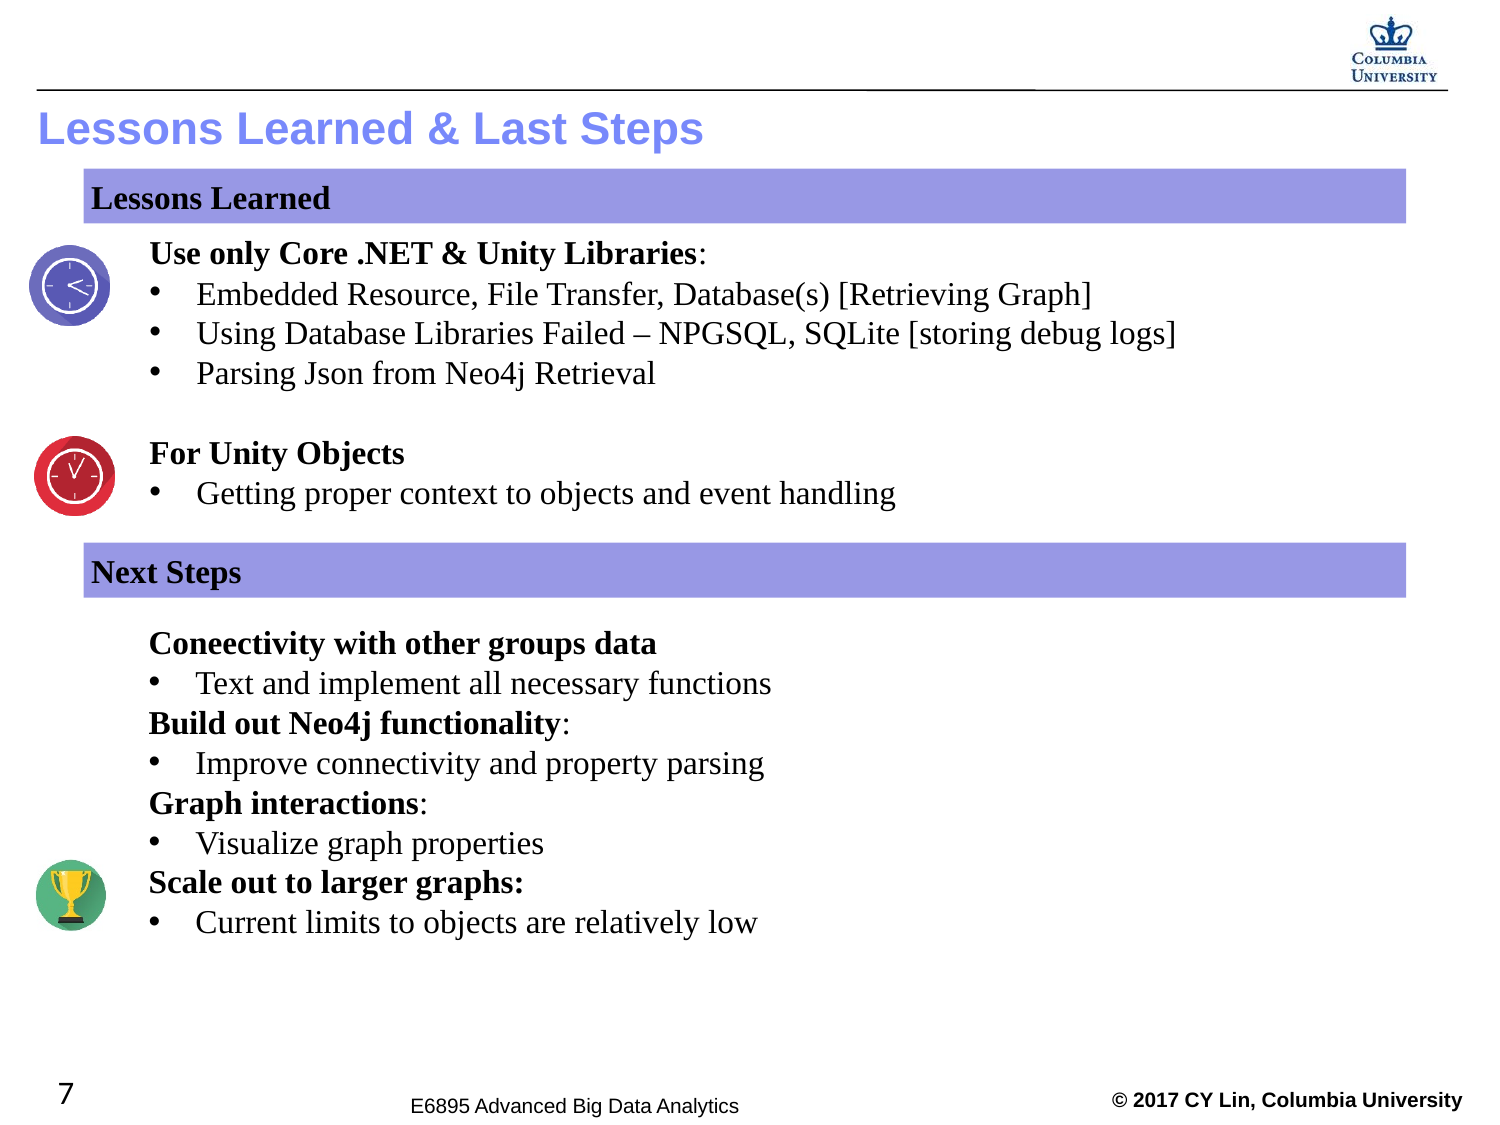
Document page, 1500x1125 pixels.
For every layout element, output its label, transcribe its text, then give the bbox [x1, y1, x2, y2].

picture [34, 858, 108, 932]
text_box Use only Core .NET & Unity Libraries: Embedded Resource, File Transfer, Database(s) [Retrieving Graph] Using Database Libraries Failed – NPGSQL, SQLite [storing debug logs] Parsing Json from Neo4j Retrieval For Unity Objects Getting proper context to objects and event handling [141, 224, 1186, 519]
picture [34, 436, 115, 517]
text_box Next Steps [83, 542, 1407, 598]
picture [29, 245, 110, 326]
picture [1350, 14, 1438, 85]
title Lessons Learned & Last Steps [29, 96, 1435, 207]
slide_number 7 [49, 1063, 261, 1120]
text_box Coneectivity with other groups data Text and implement all necessary functions Build out Neo4j functionality: Improve connectivity and property parsing Graph interactions: Visualize graph properties Scale out to larger graphs: Current limits to objects are relatively low [140, 613, 781, 949]
text_box Lessons Learned [83, 168, 1407, 224]
